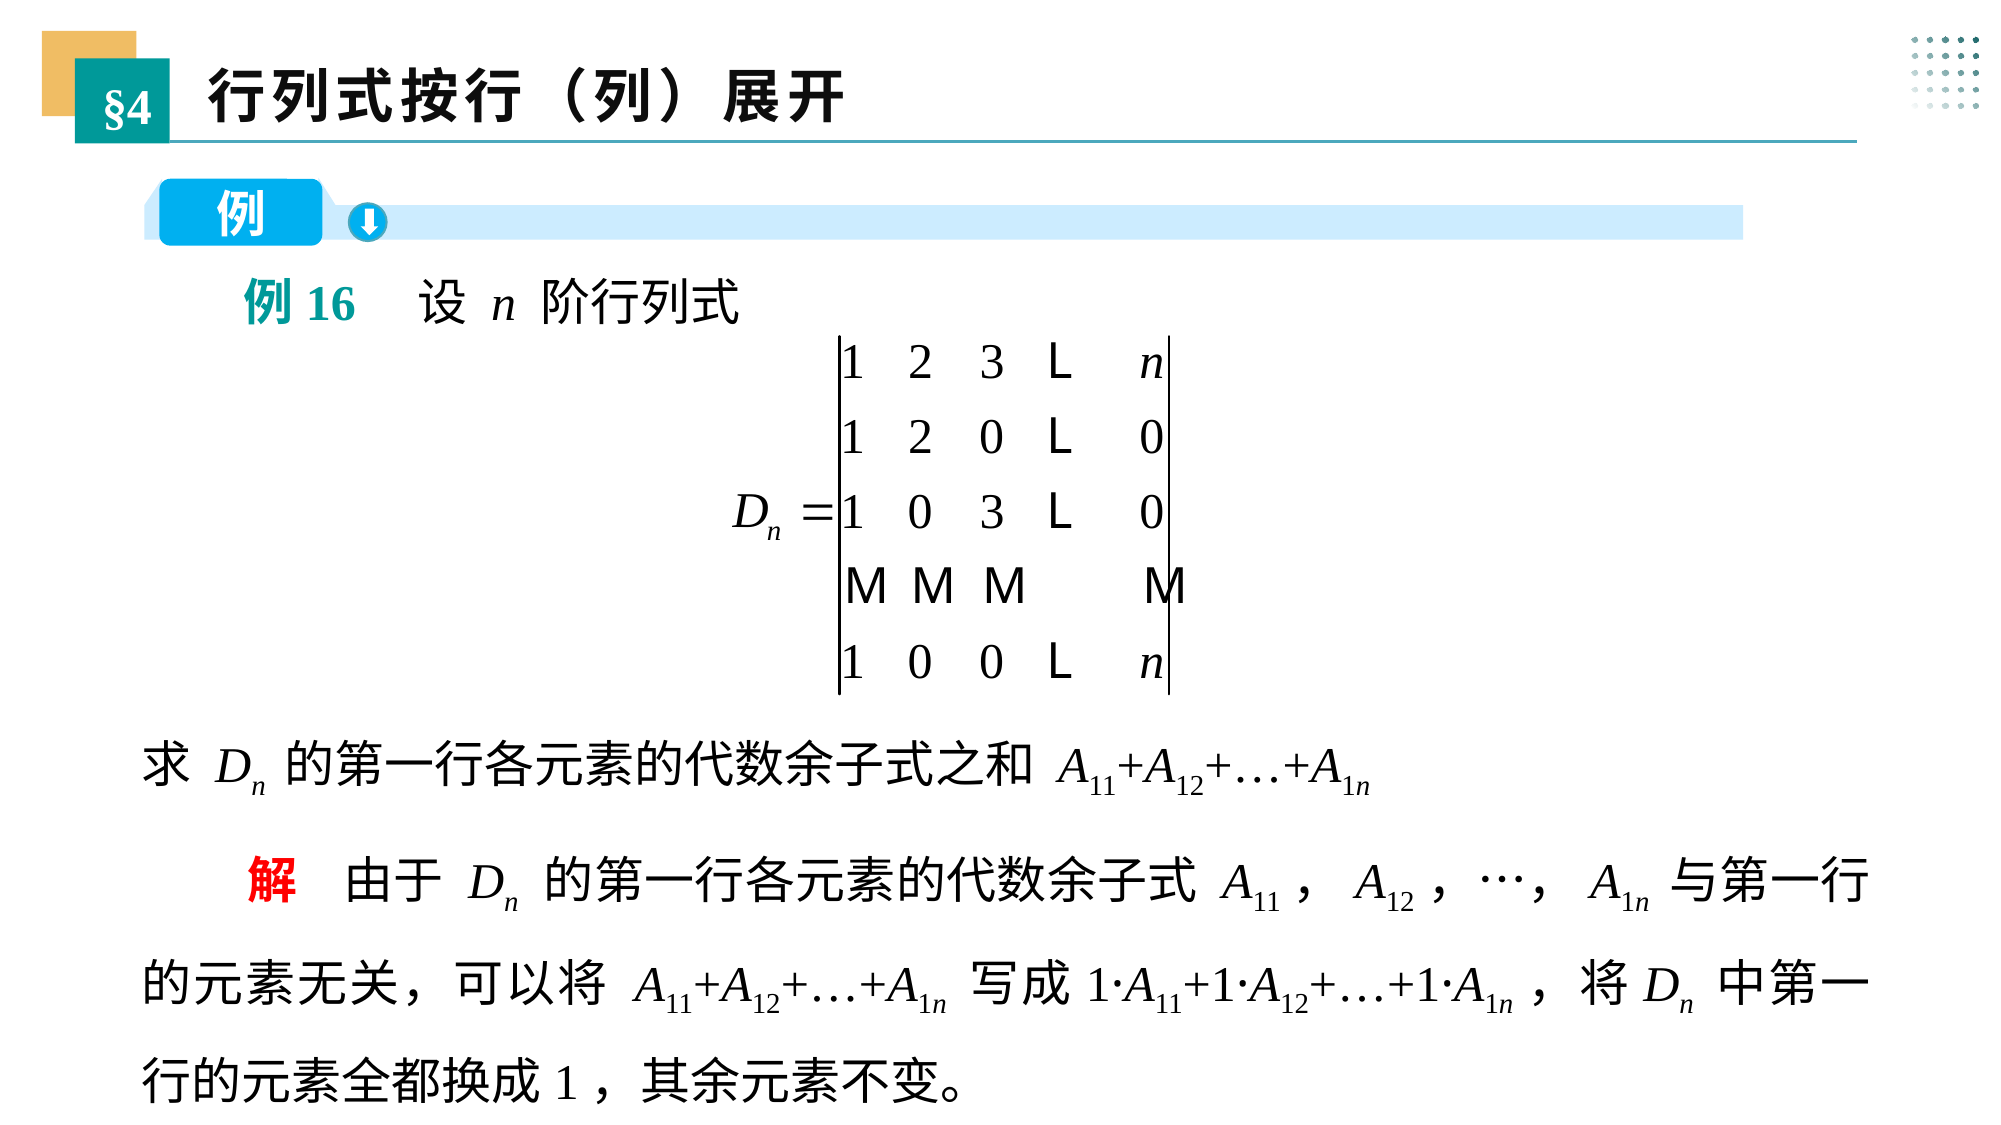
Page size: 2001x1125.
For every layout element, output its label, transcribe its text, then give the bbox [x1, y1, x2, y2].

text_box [727, 331, 1176, 699]
text_box 例16 设 n 阶行列式 [127, 263, 1002, 339]
text_box 求 Dn 的第一行各元素的代数余子式之和 A11+A12+…+A1n [127, 718, 1886, 807]
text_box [79, 51, 1006, 143]
text_box 解 由于 Dn 的第一行各元素的代数余子式 A11，A12，…，A1n 与第一行的元素无关，可以将 A11+A12+…+A1n 写成1·A11+1·A12+…+1·A1n，将Dn 中第一行的元素全都换成1，其余元素不变。 [127, 807, 1886, 1117]
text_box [144, 177, 1744, 249]
